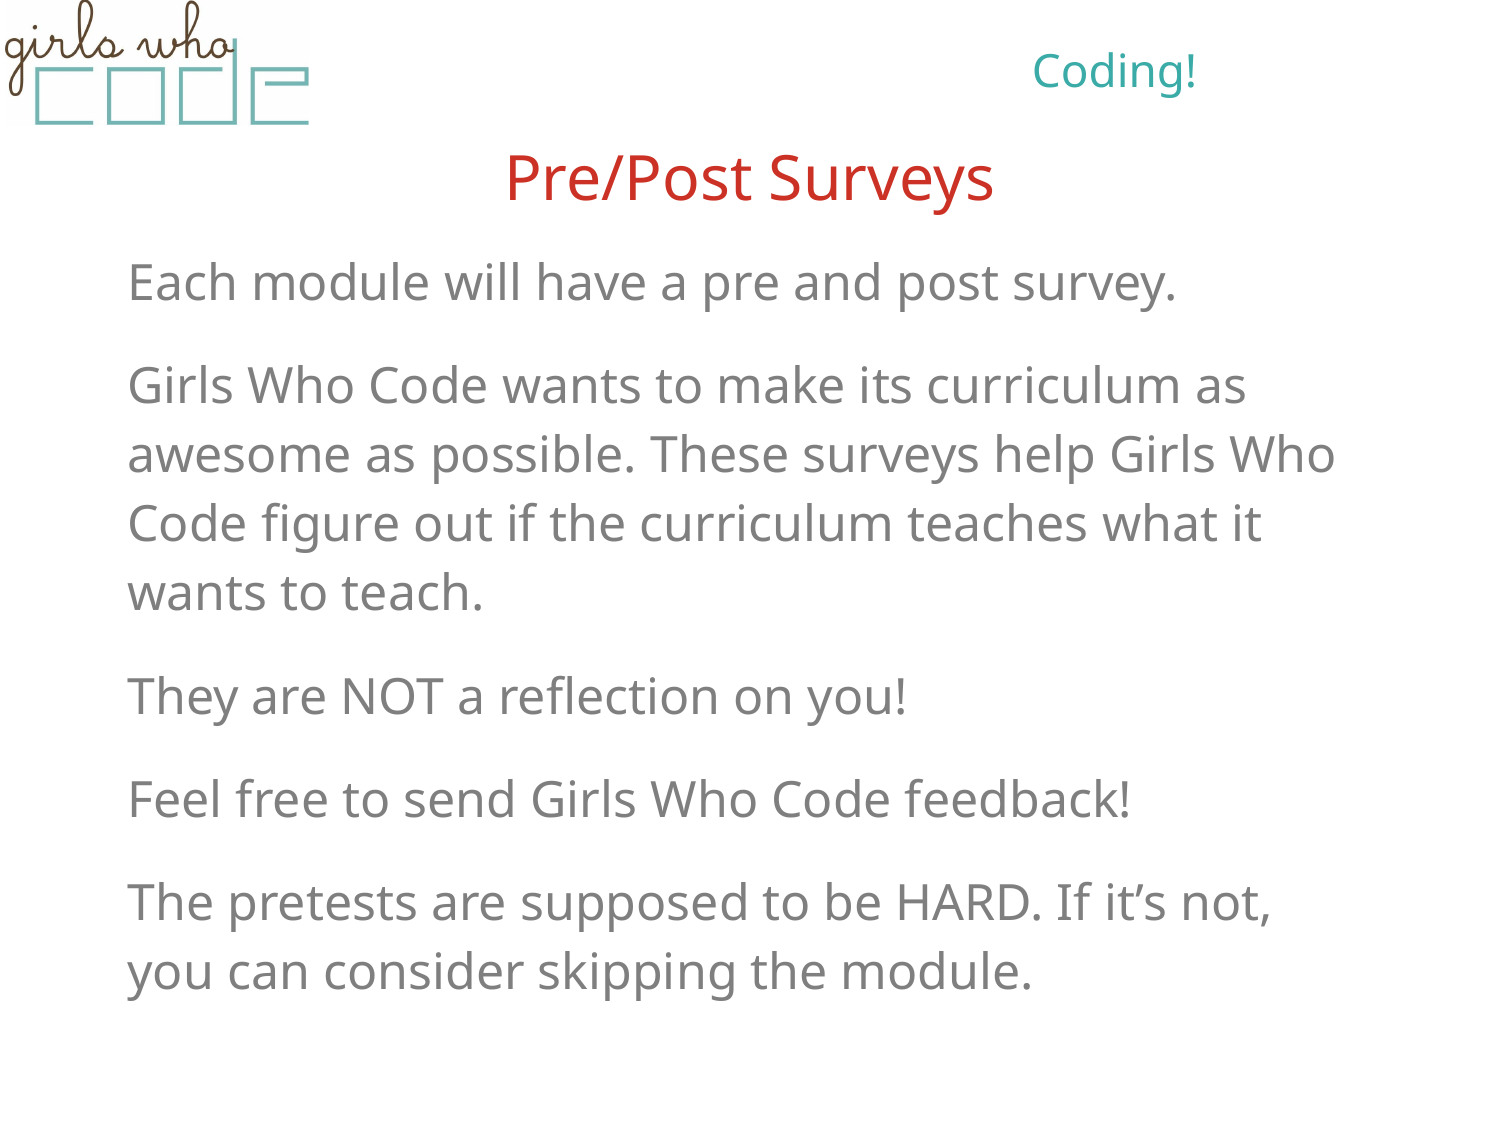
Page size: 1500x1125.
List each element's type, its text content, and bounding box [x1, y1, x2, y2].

title Coding! [698, 12, 1500, 112]
subtitle Pre/Post Surveys Each module will have a pre and post survey. Girls Who Code wants to make its curriculum as awesome as possible. These surveys help Girls Who Code figure out if the curriculum teaches what it wants to teach. They are NOT a reflection on you! Feel free to send Girls Who Code feedback! The pretests are supposed to be HARD. If it’s not, you can consider skipping the module. [112, 111, 1388, 326]
picture [5, 0, 309, 125]
